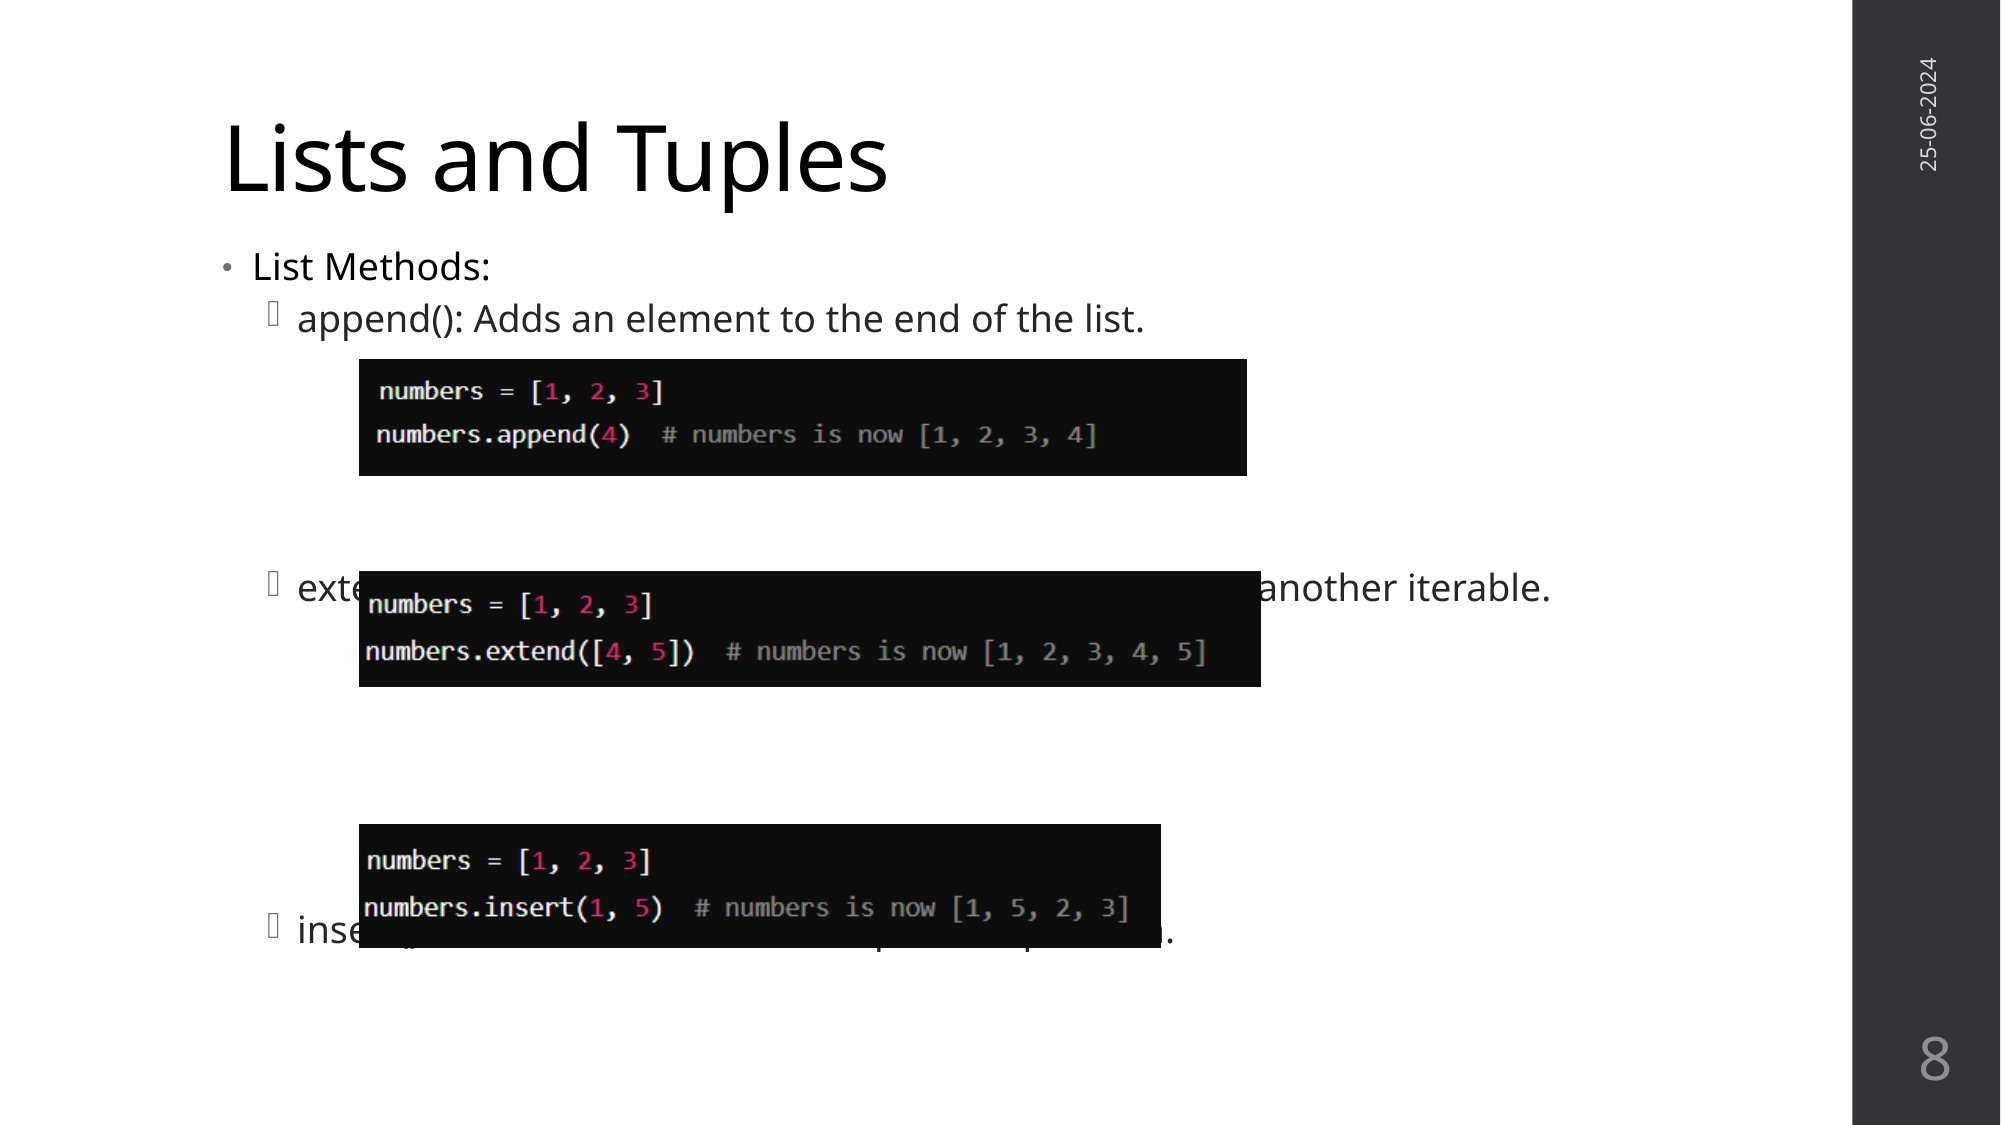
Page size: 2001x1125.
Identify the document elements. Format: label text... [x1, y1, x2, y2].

title Lists and Tuples [206, 60, 1797, 219]
picture [358, 358, 1248, 476]
list List Methods: append(): Adds an element to the end of the list. extend(): Extends the list by appending elements from another iterable. insert(): Inserts an element at a specified position. [206, 239, 1617, 1014]
picture [359, 823, 1162, 948]
picture [359, 570, 1262, 688]
slide_number 8 [1852, 1012, 2000, 1110]
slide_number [1897, 37, 1958, 351]
